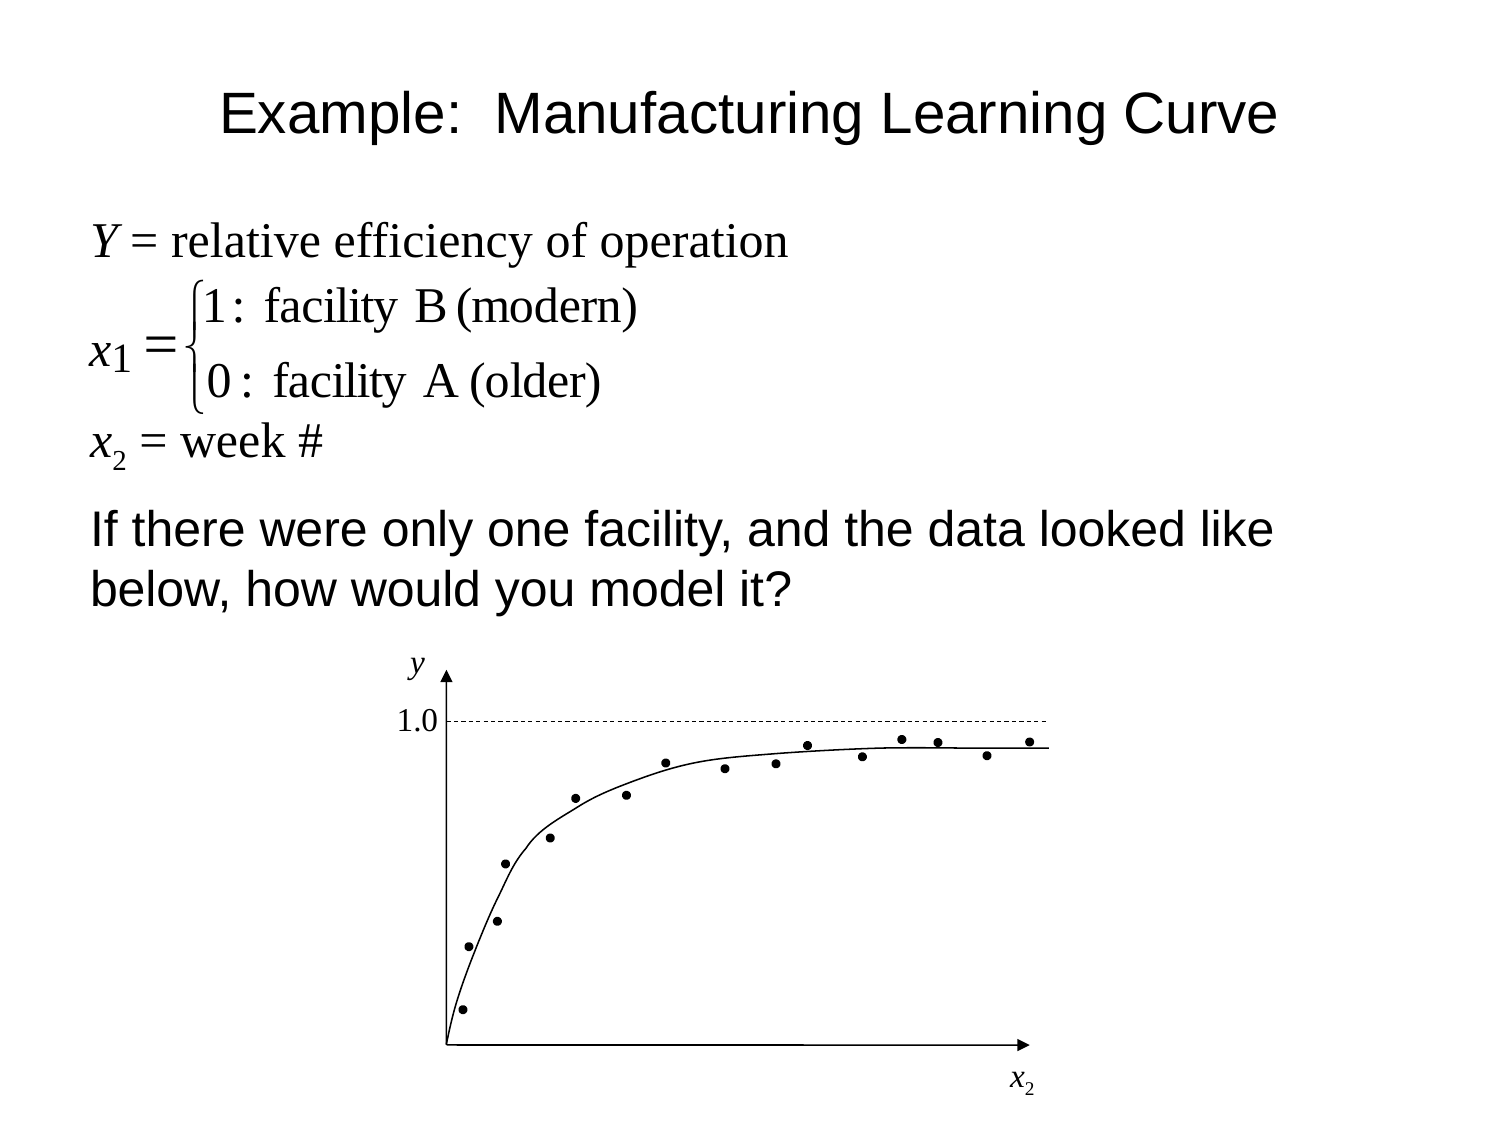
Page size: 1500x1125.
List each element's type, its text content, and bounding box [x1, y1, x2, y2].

text_box [446, 1038, 1030, 1052]
text_box [572, 794, 580, 803]
text_box y [410, 640, 475, 698]
text_box [934, 738, 942, 747]
title Example: Manufacturing Learning Curve [74, 44, 1426, 176]
text_box [898, 735, 906, 744]
text_box [662, 759, 670, 767]
text_box [445, 746, 1049, 1045]
text_box x2 [1010, 1054, 1063, 1113]
list Y = relative efficiency of operation x2 = week # If there were only one facility, and the data looked like below, how would you model it? [74, 199, 1426, 1051]
text_box 1.0 [396, 698, 462, 756]
text_box [465, 943, 473, 951]
text_box [803, 741, 812, 750]
text_box [1025, 738, 1034, 746]
text_box [501, 860, 510, 868]
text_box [78, 271, 651, 423]
